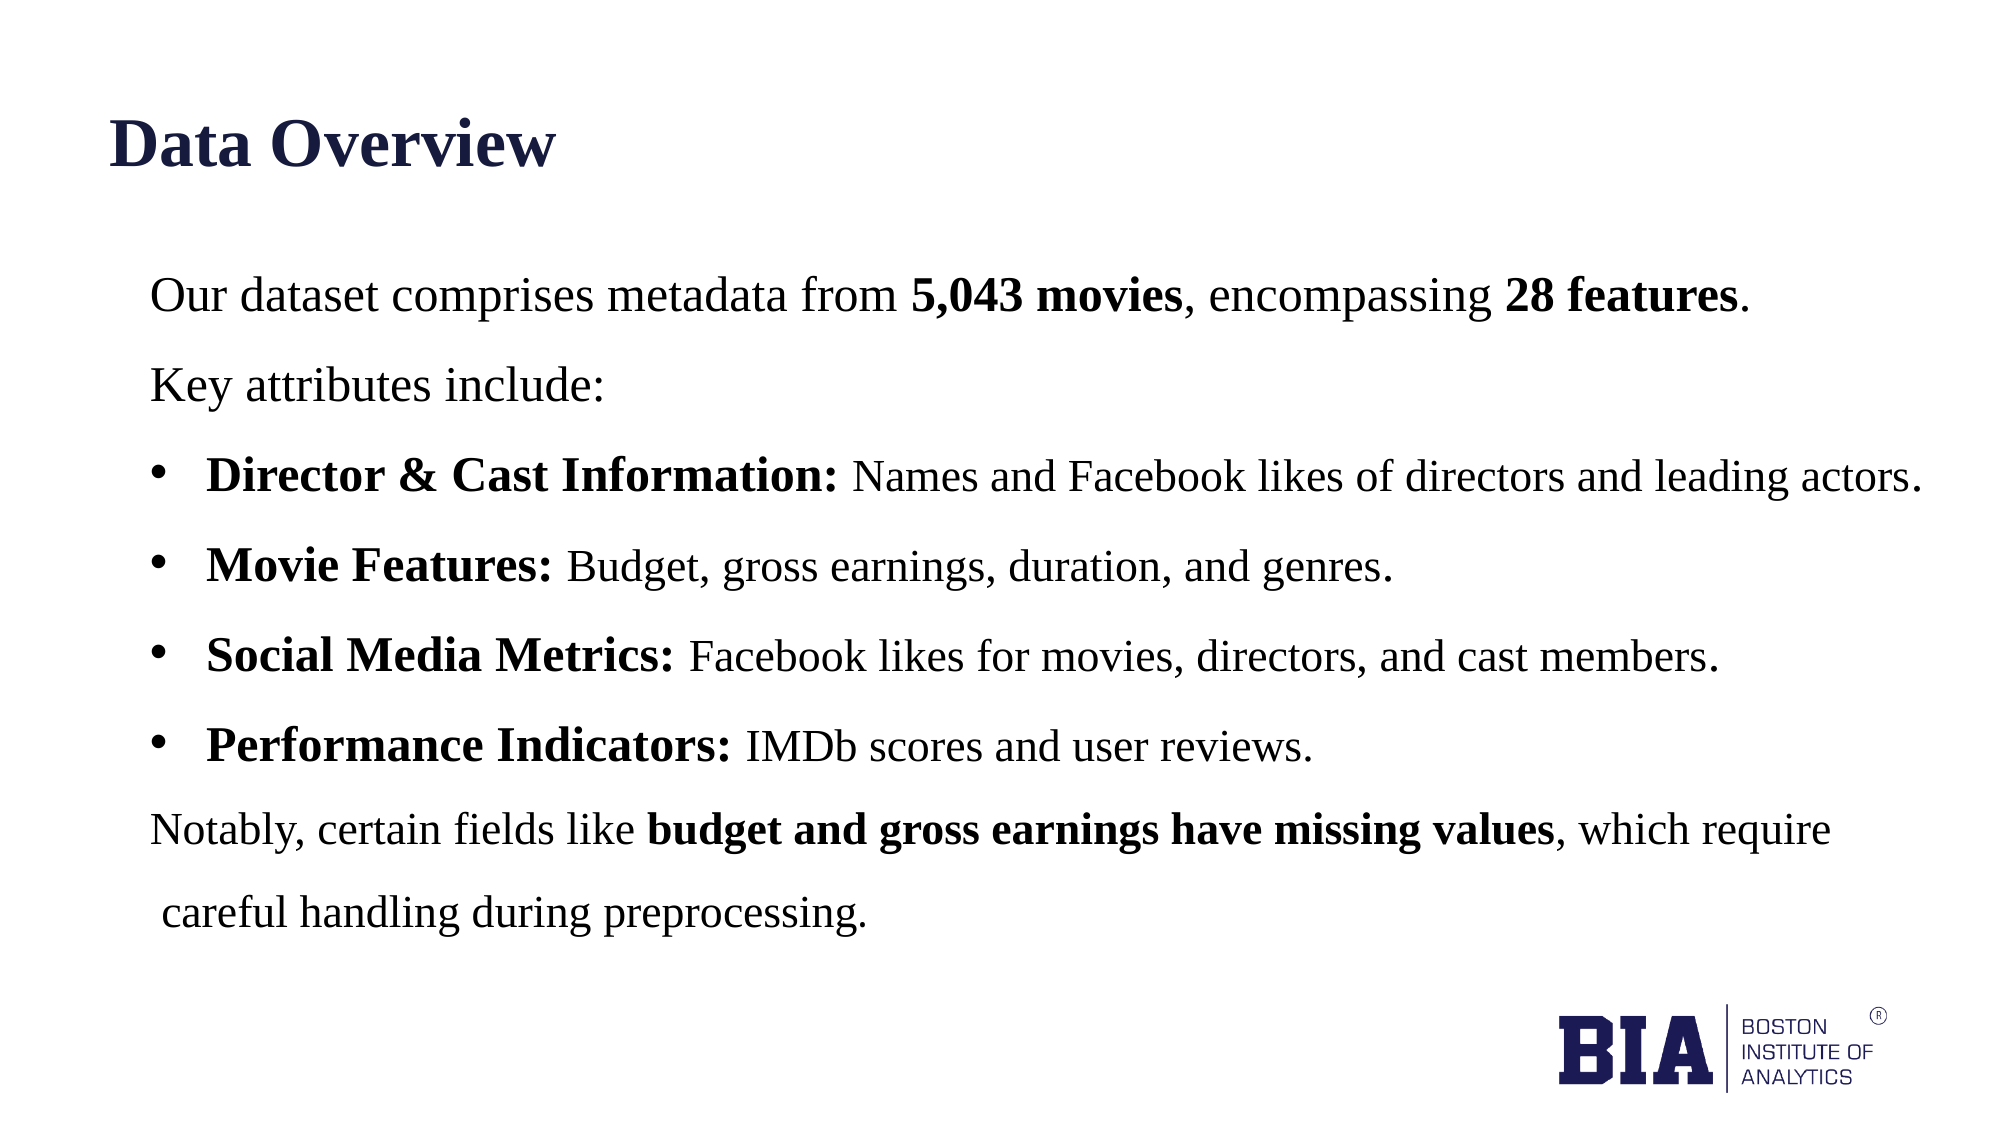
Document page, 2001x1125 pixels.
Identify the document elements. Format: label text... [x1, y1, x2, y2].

list Our dataset comprises metadata from 5,043 movies, encompassing 28 features. Key attributes include:​ Director & Cast Information: Names and Facebook likes of directors and leading actors.​ Movie Features: Budget, gross earnings, duration, and genres.​ Social Media Metrics: Facebook likes for movies, directors, and cast members.​ Performance Indicators: IMDb scores and user reviews.​ Notably, certain fields like budget and gross earnings have missing values, which require careful handling during preprocessing. [134, 223, 1957, 989]
title Data Overview [109, 96, 625, 200]
picture [1559, 1004, 1887, 1093]
